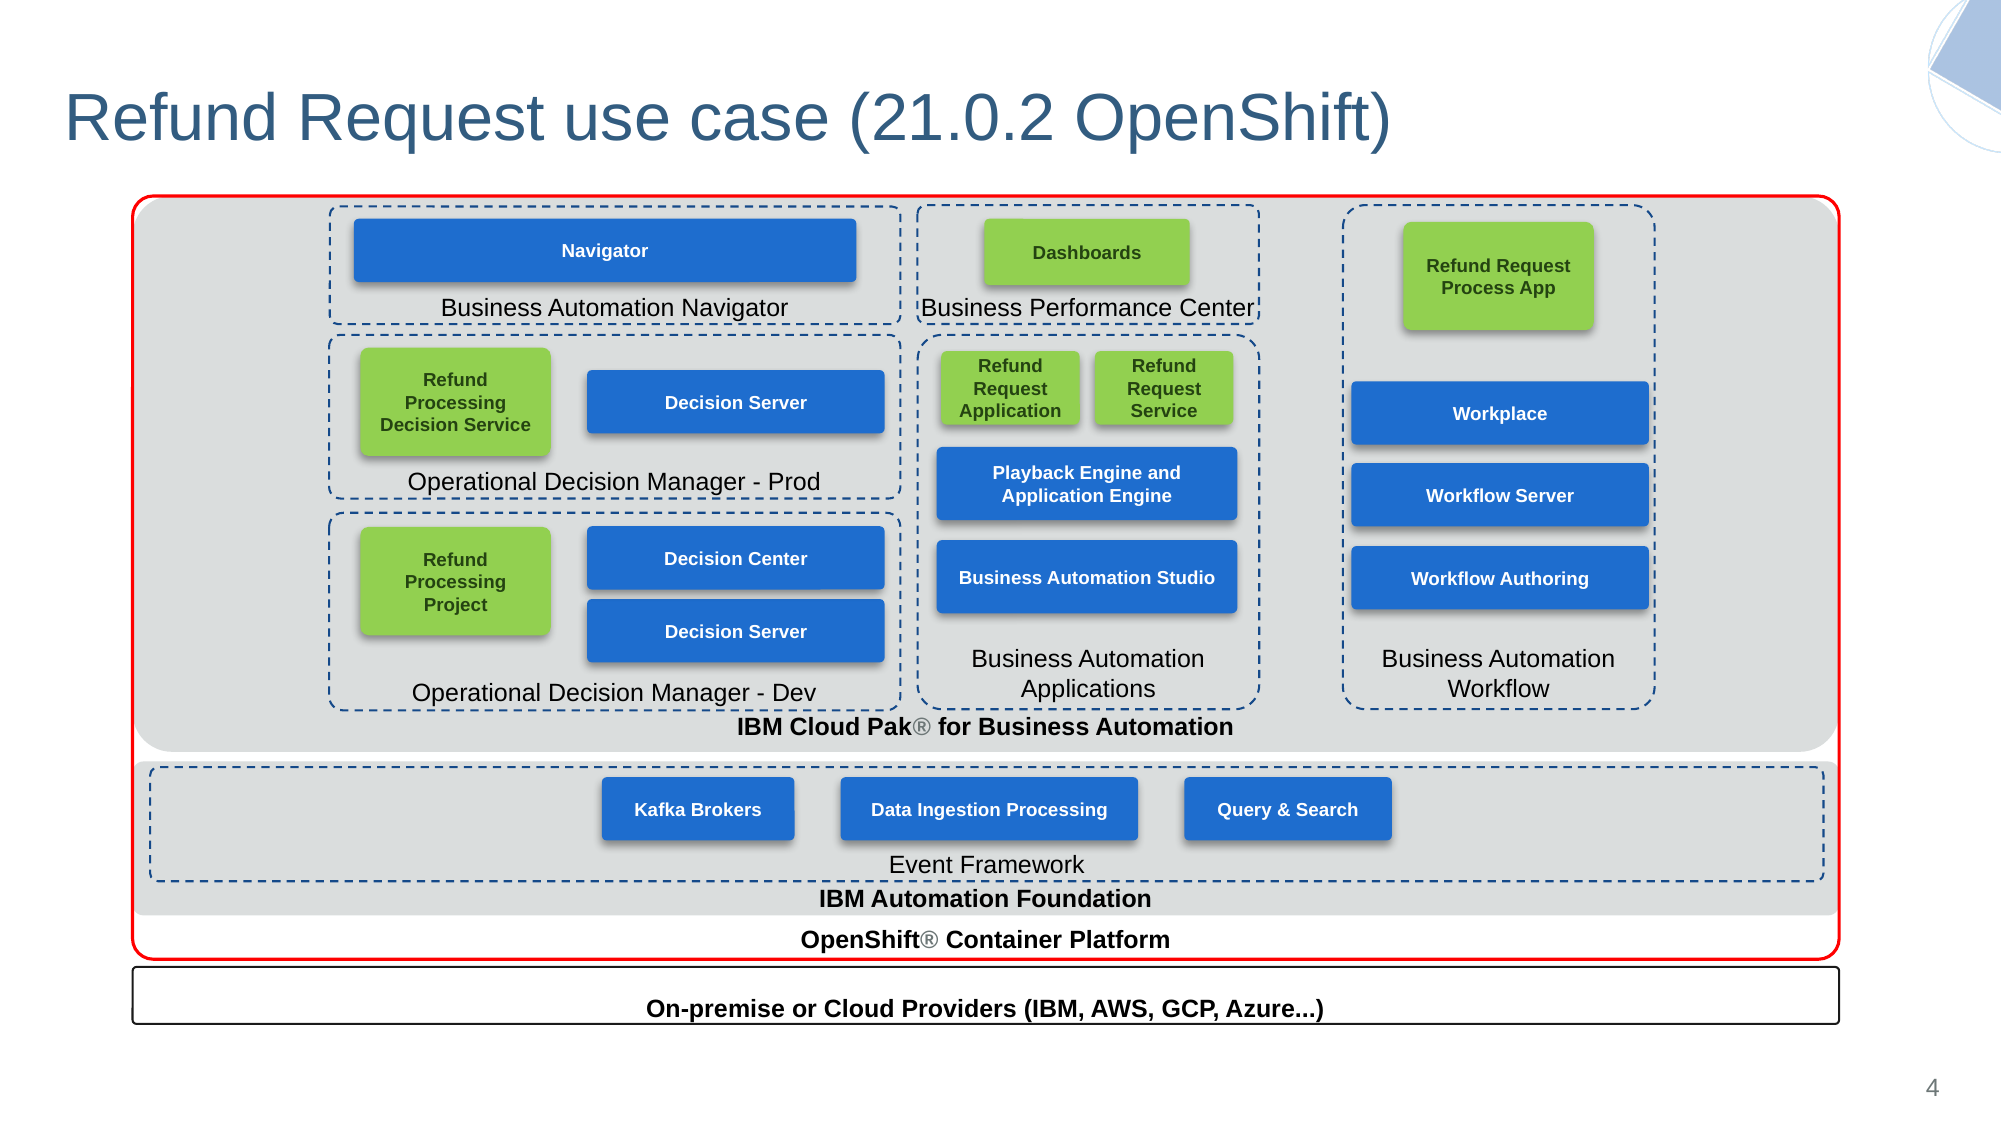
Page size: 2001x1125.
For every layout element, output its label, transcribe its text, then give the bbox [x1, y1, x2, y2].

text_box Workflow Authoring [1349, 543, 1652, 612]
text_box Business Automation Studio [934, 537, 1240, 616]
text_box Dashboards [982, 216, 1192, 288]
text_box Workflow Server [1349, 461, 1652, 529]
slide_number 4 [1867, 1056, 1955, 1117]
text_box Navigator [351, 216, 859, 285]
text_box Refund Request Application [939, 348, 1082, 427]
text_box Event Framework [150, 767, 1824, 882]
text_box Business Automation Navigator [329, 206, 901, 325]
text_box Business Performance Center [917, 205, 1259, 325]
text_box Playback Engine and Application Engine [934, 444, 1240, 523]
text_box Refund Request Service [1092, 348, 1236, 427]
text_box Business Automation Applications [917, 334, 1260, 710]
title Refund Request use case (21.0.2 OpenShift) [64, 9, 1850, 155]
text_box Refund Processing Project [358, 524, 553, 638]
text_box OpenShift® Container Platform [132, 195, 1840, 960]
text_box Refund Processing Decision Service [358, 345, 553, 459]
text_box Business Automation Workflow [1342, 205, 1655, 710]
text_box Operational Decision Manager - Prod [329, 334, 901, 499]
text_box Decision Center [584, 524, 887, 592]
text_box On-premise or Cloud Providers (IBM, AWS, GCP, Azure...) [132, 966, 1840, 1024]
text_box Operational Decision Manager - Dev [329, 512, 901, 711]
text_box Decision Server [584, 368, 887, 436]
text_box Decision Server [584, 601, 887, 665]
